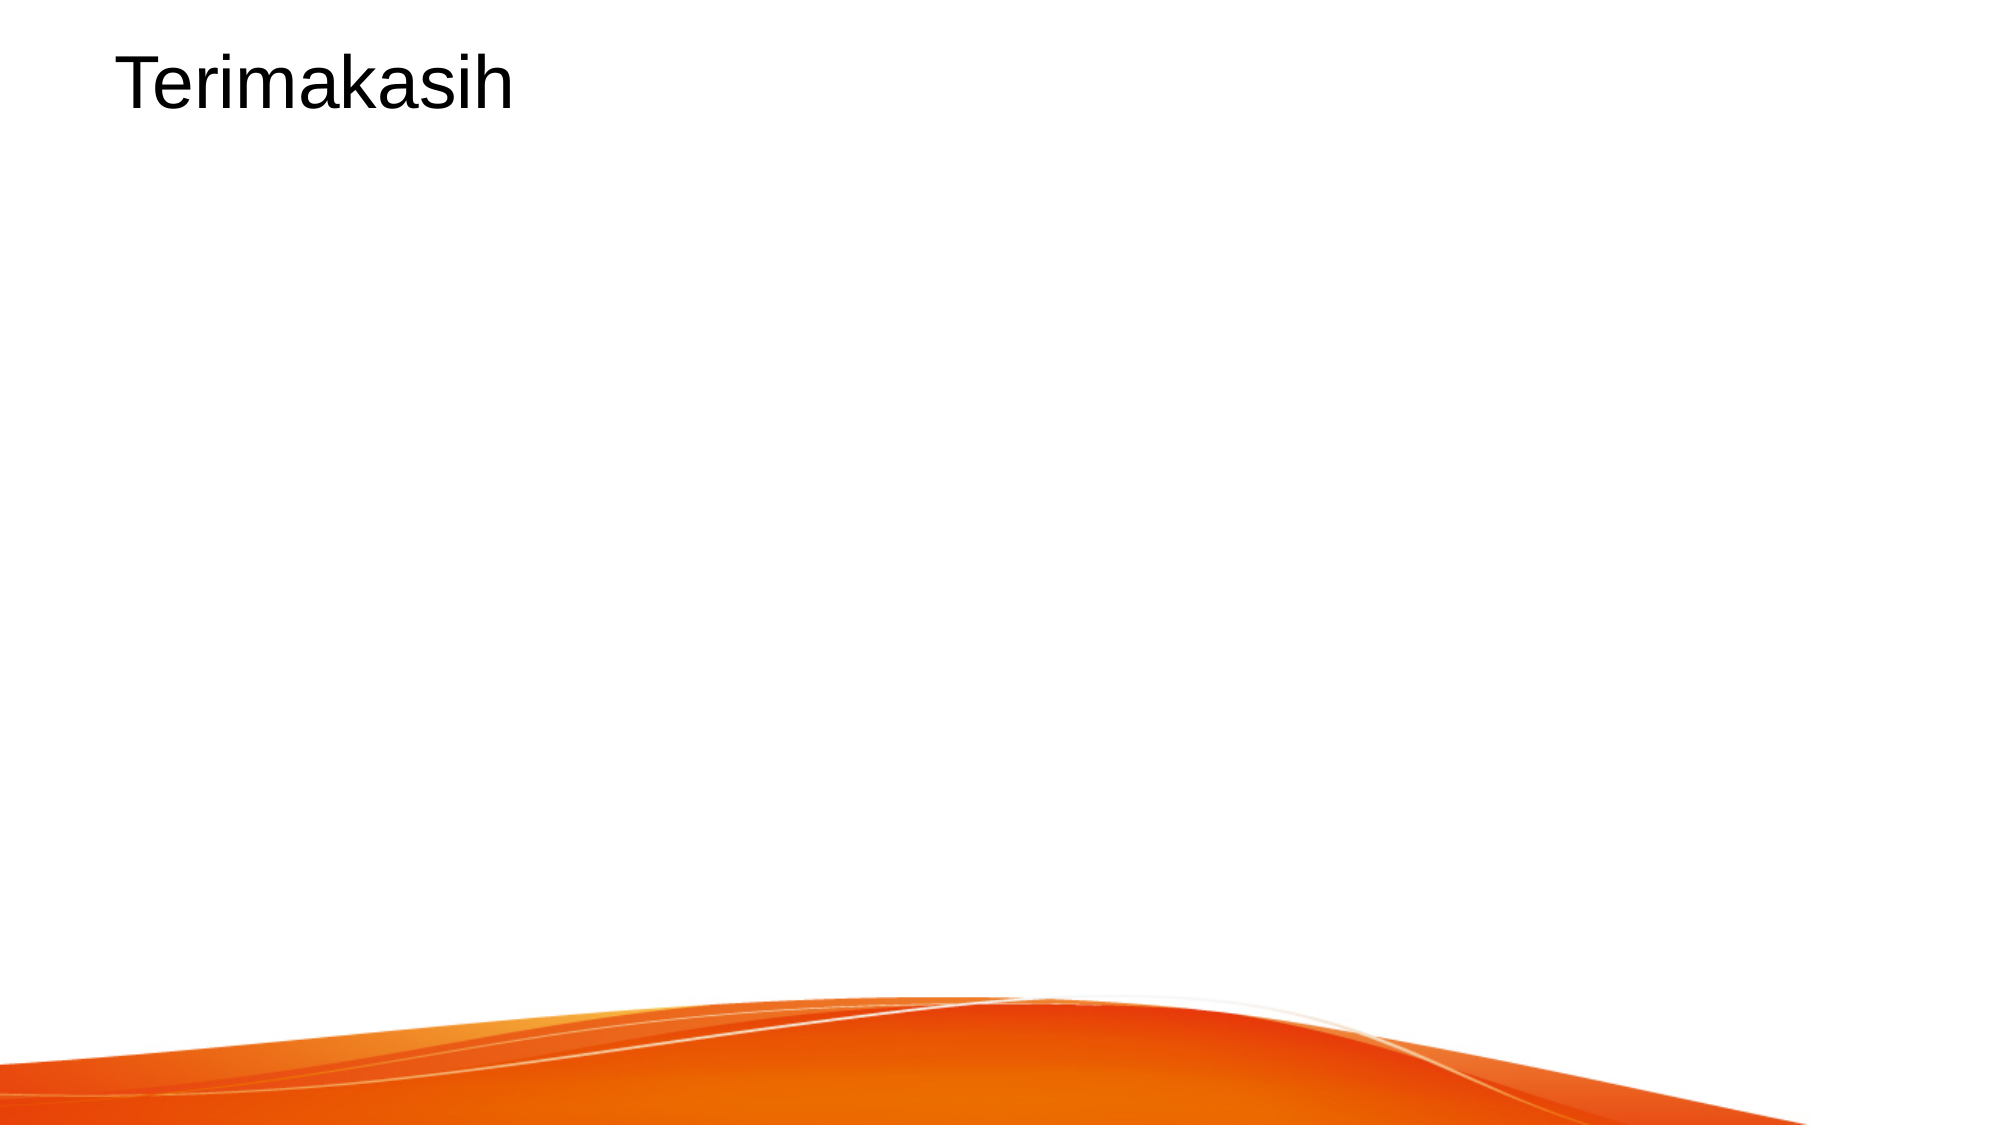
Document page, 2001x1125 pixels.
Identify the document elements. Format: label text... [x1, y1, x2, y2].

picture [0, 0, 2000, 1125]
title Terimakasih [99, 30, 1901, 127]
